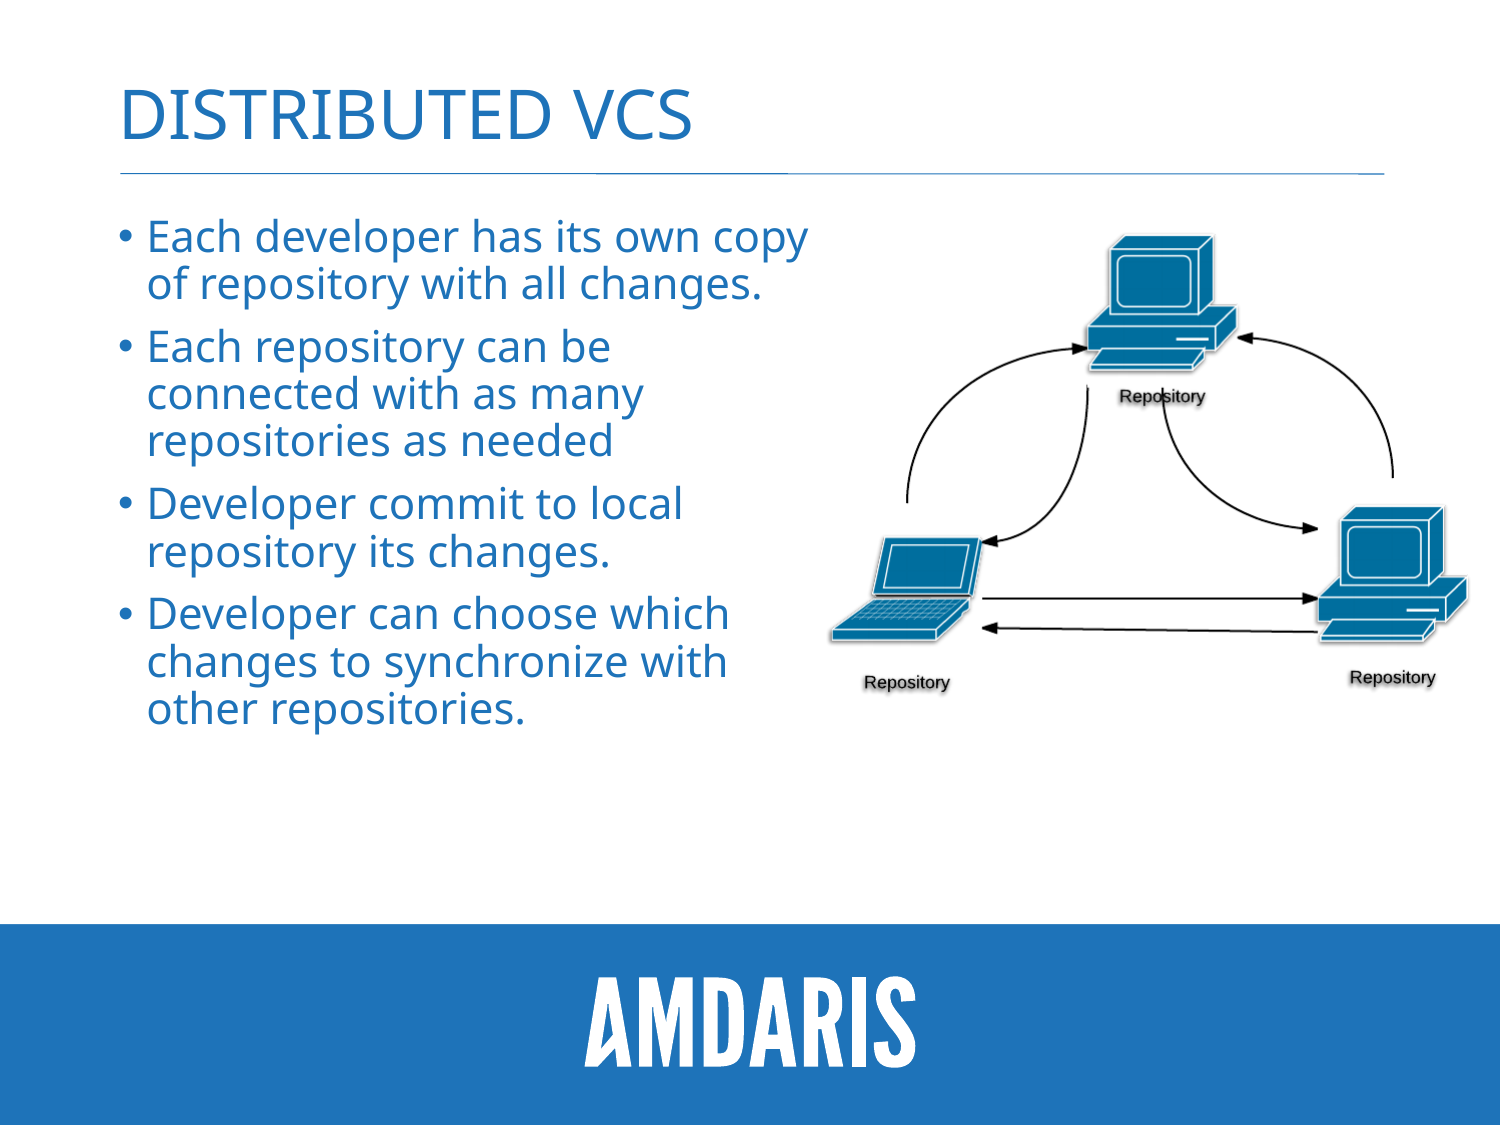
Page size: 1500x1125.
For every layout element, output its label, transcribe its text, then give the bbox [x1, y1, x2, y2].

list Each developer has its own copy of repository with all changes. Each repository can be connected with as many repositories as needed Developer commit to local repository its changes. Developer can choose which changes to synchronize with other repositories. [103, 206, 851, 887]
title Distributed VCS [103, 59, 1397, 175]
picture [800, 193, 1500, 718]
